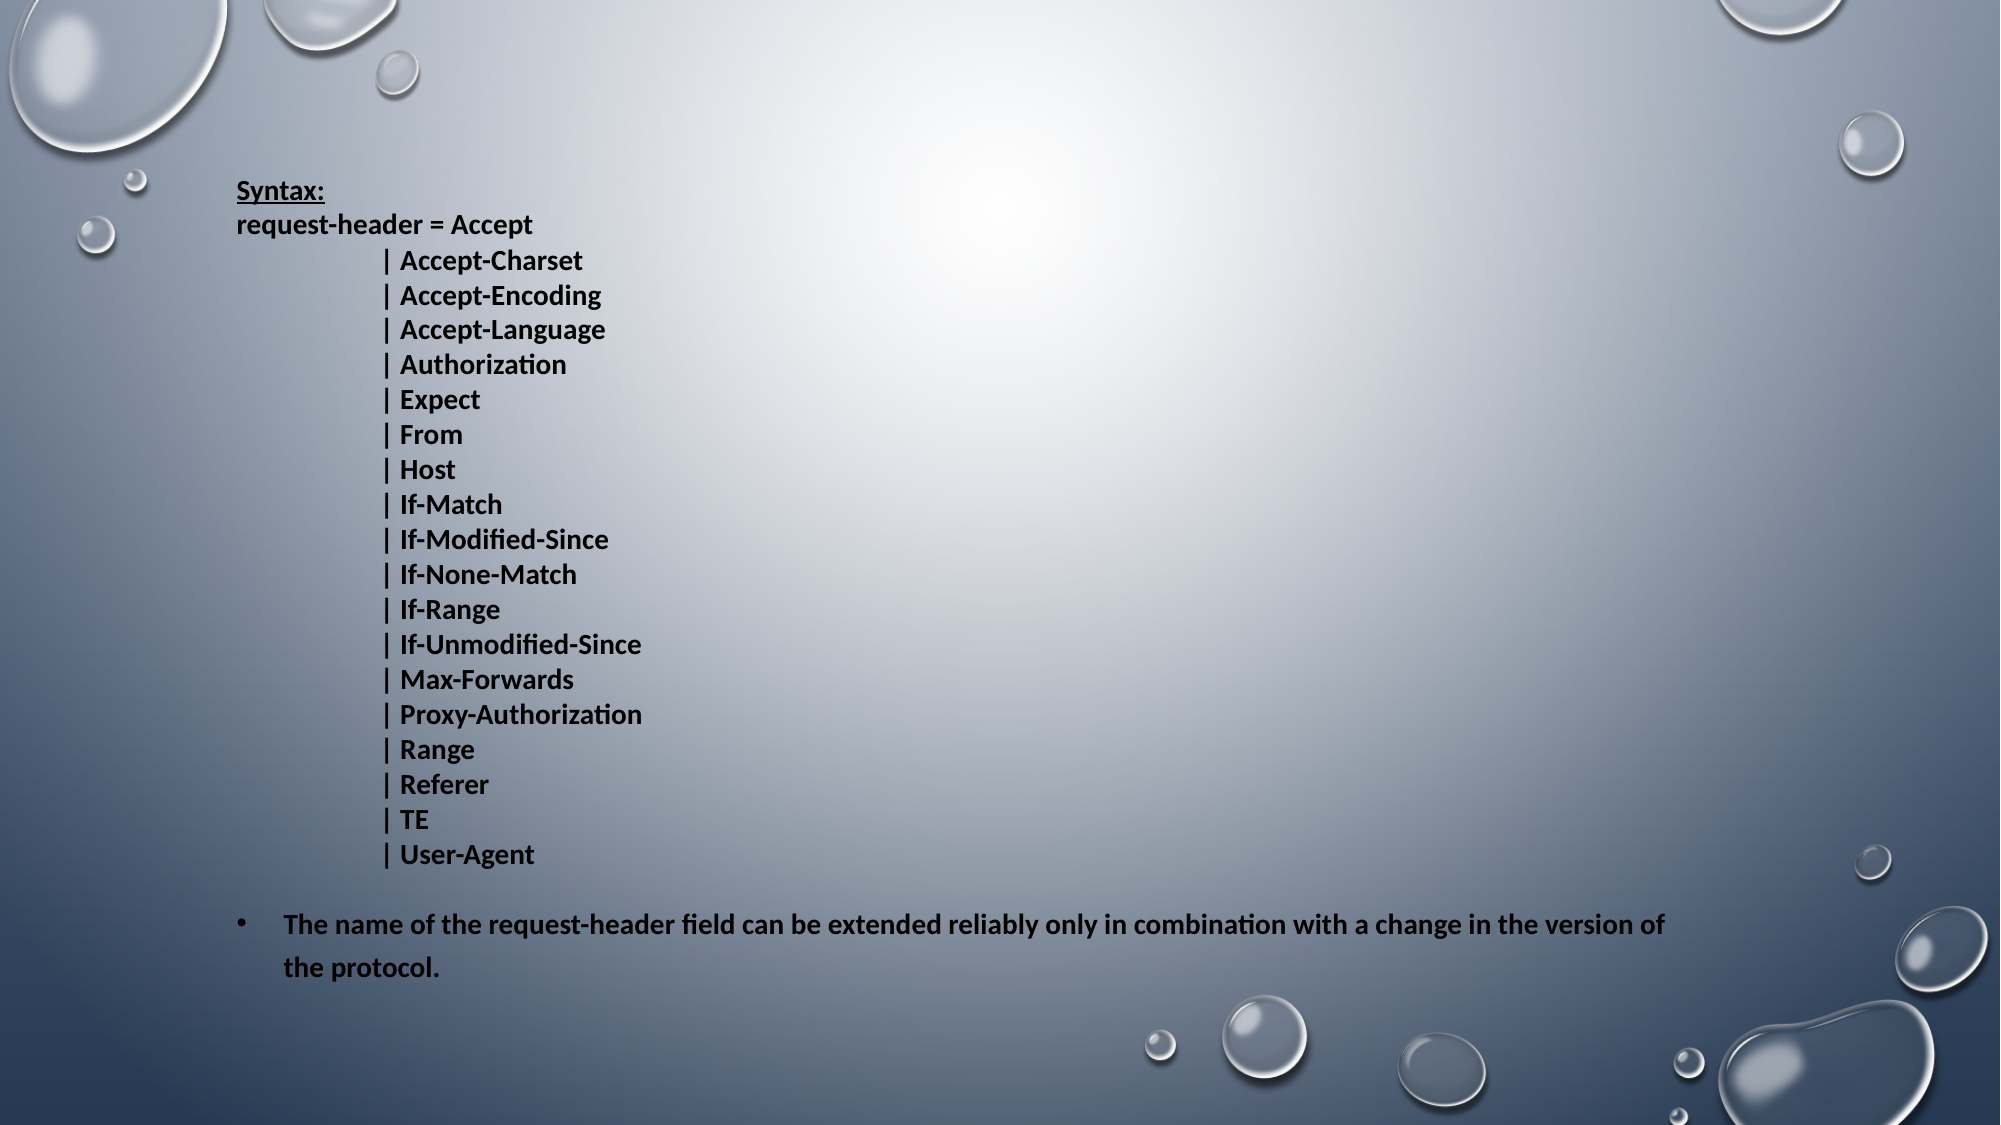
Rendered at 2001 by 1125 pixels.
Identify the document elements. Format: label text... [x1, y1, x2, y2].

text_box Syntax: request-header = Accept | Accept-Charset | Accept-Encoding | Accept-Language | Authorization | Expect | From | Host | If-Match | If-Modified-Since | If-None-Match | If-Range | If-Unmodified-Since | Max-Forwards | Proxy-Authorization | Range | Referer | TE | User-Agent The name of the request-header field can be extended reliably only in combination with a change in the version of the protocol. [221, 163, 1715, 1038]
picture [0, 0, 2000, 1125]
